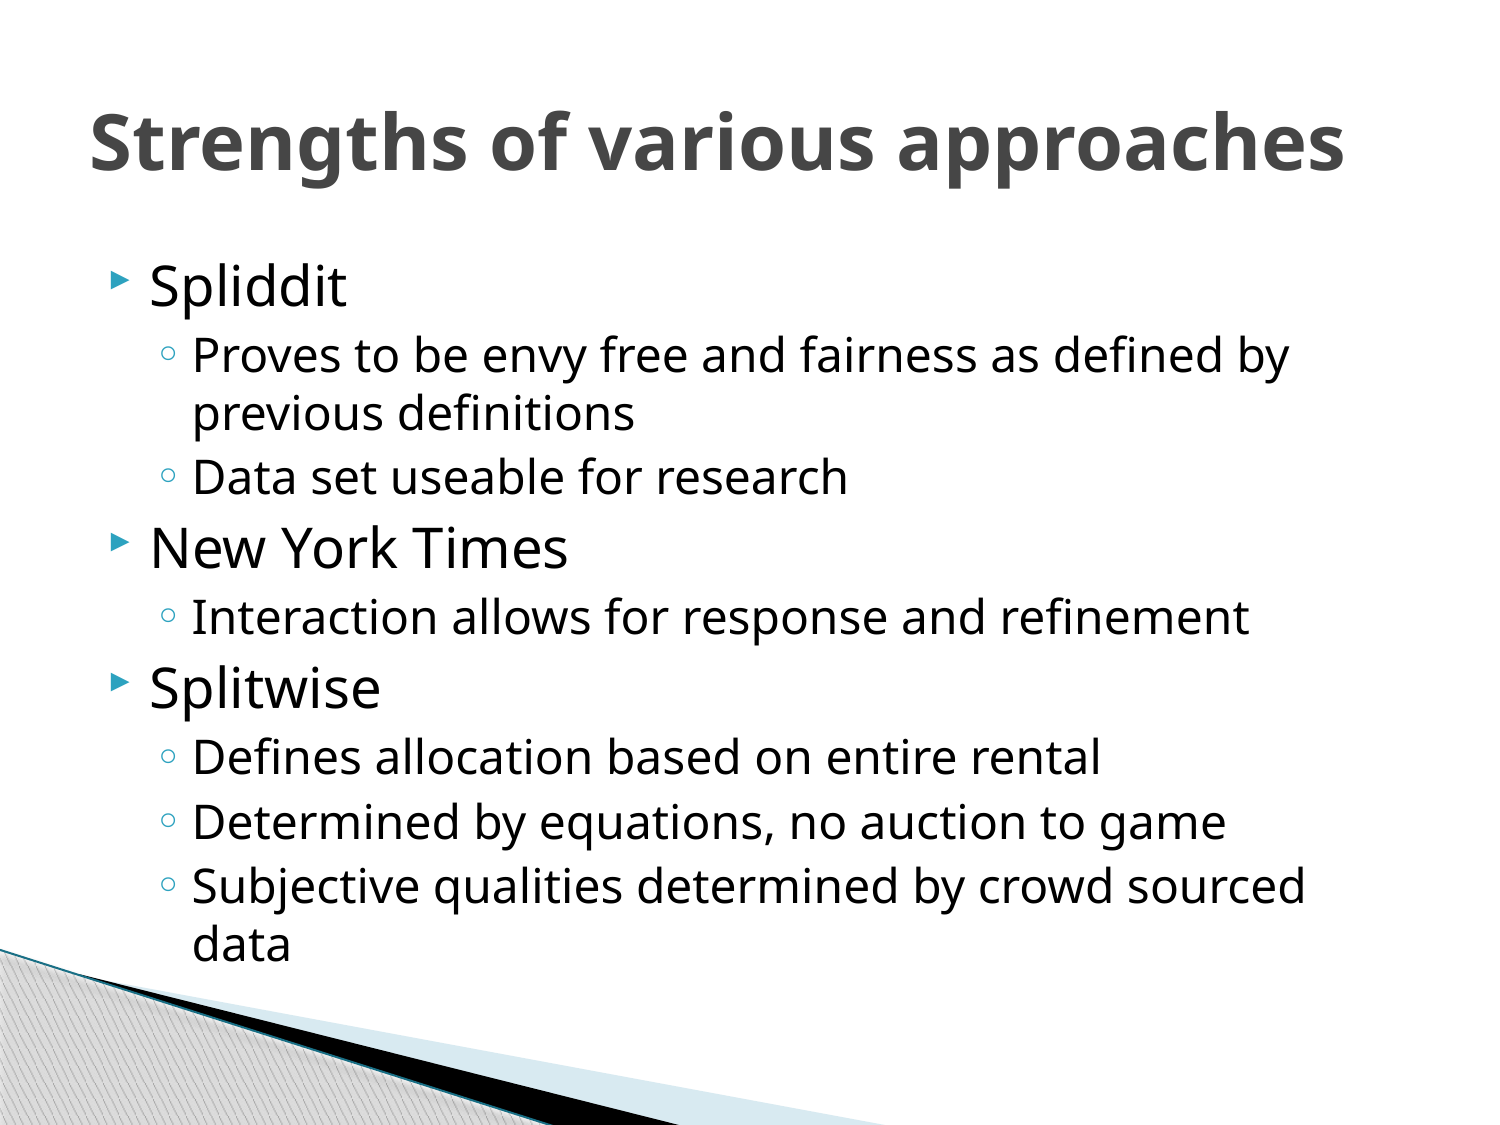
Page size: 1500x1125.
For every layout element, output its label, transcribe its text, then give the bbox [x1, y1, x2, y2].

title Strengths of various approaches [75, 45, 1425, 233]
list Spliddit Proves to be envy free and fairness as defined by previous definitions Data set useable for research New York Times Interaction allows for response and refinement Splitwise Defines allocation based on entire rental Determined by equations, no auction to game Subjective qualities determined by crowd sourced data [75, 243, 1425, 986]
